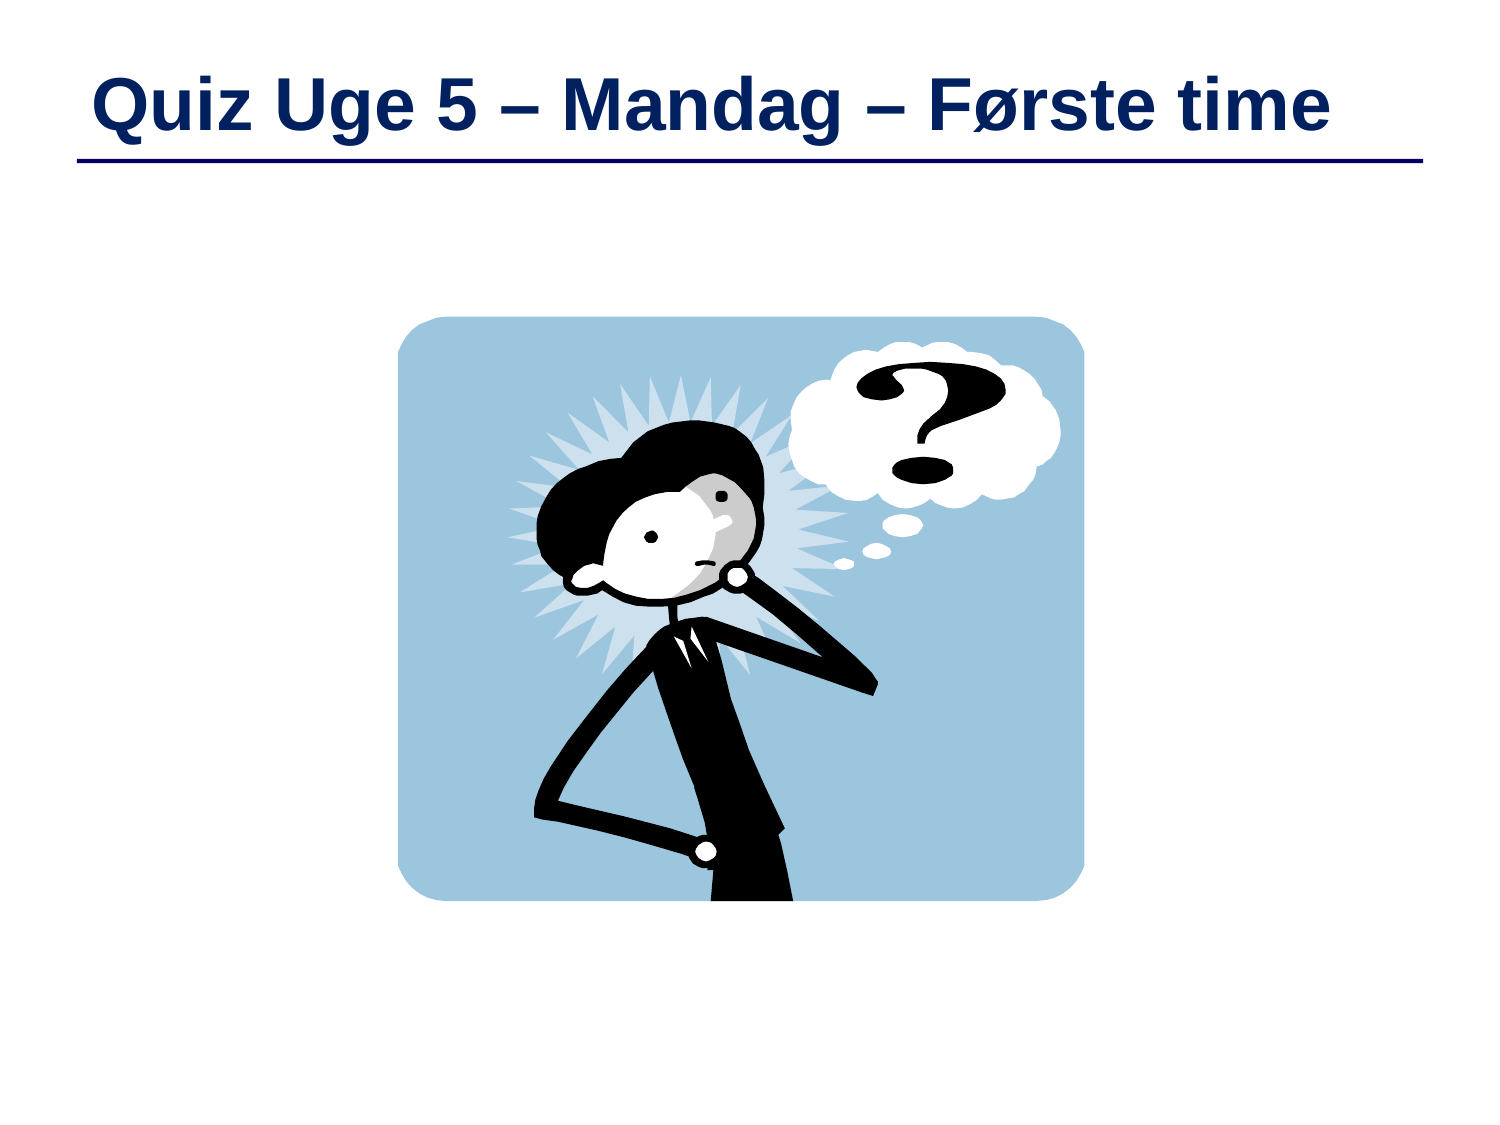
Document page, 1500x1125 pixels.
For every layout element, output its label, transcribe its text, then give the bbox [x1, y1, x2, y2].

picture [395, 314, 1087, 904]
title Quiz Uge 5 – Mandag – Første time [76, 42, 1424, 159]
